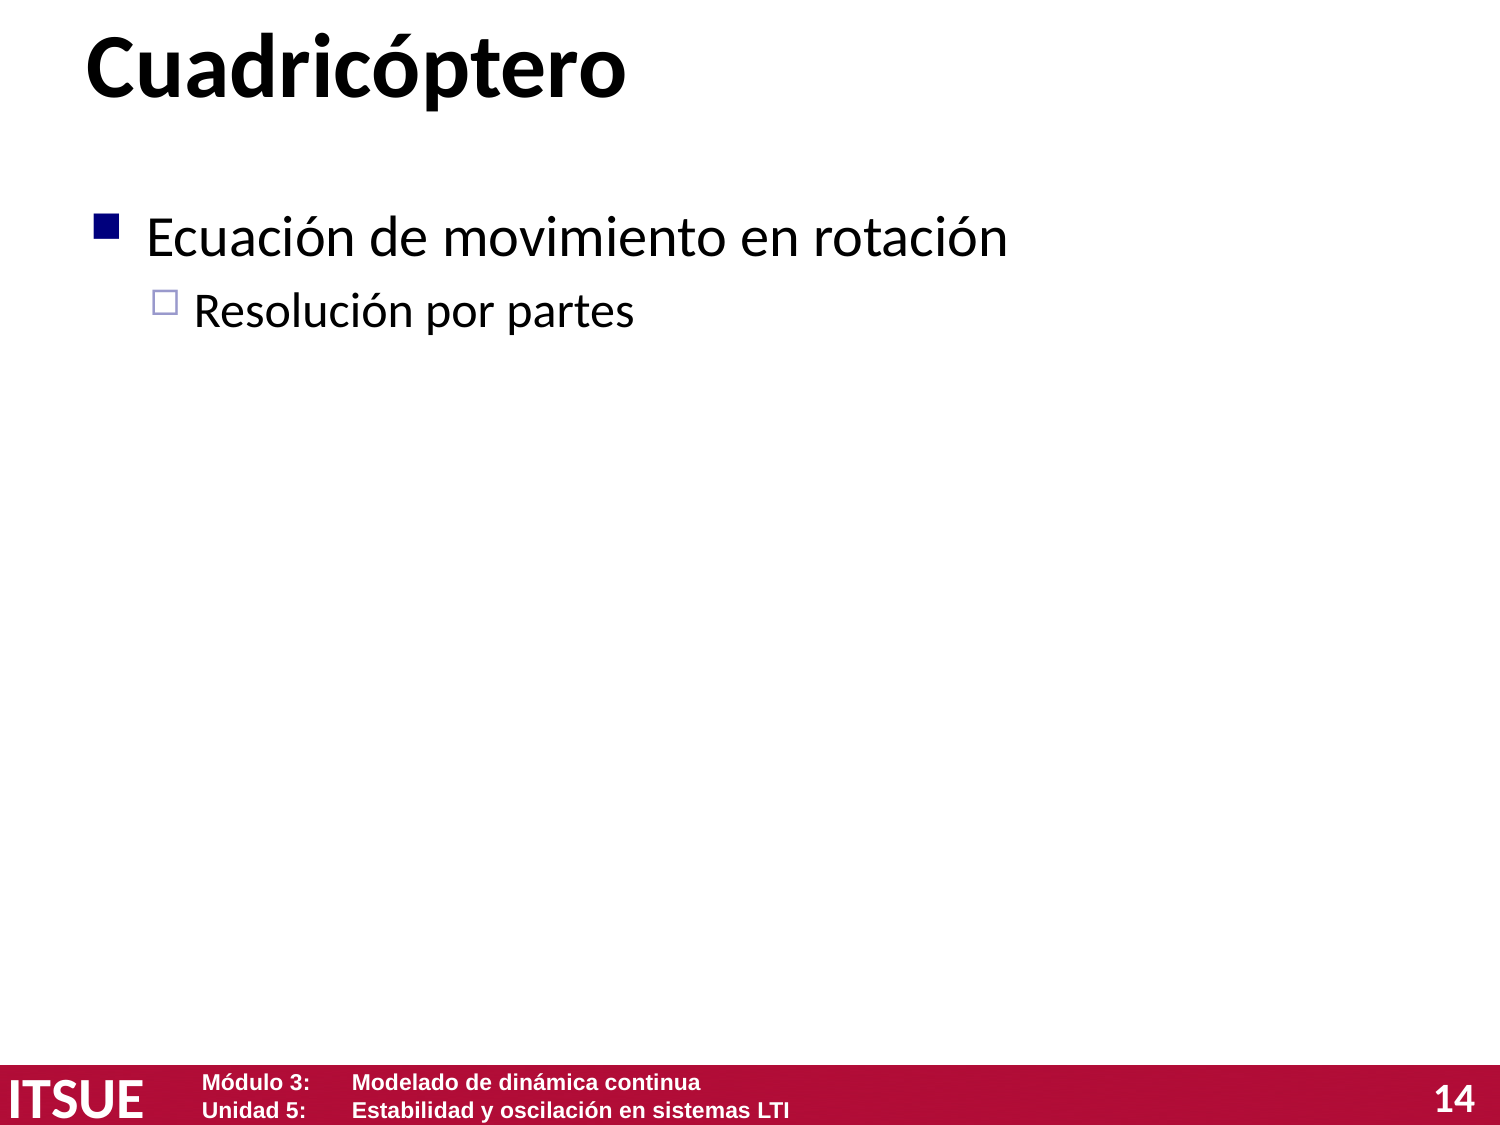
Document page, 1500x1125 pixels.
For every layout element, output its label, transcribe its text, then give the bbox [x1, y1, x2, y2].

title Cuadricóptero [75, 0, 1425, 191]
picture [0, 1065, 1500, 1125]
